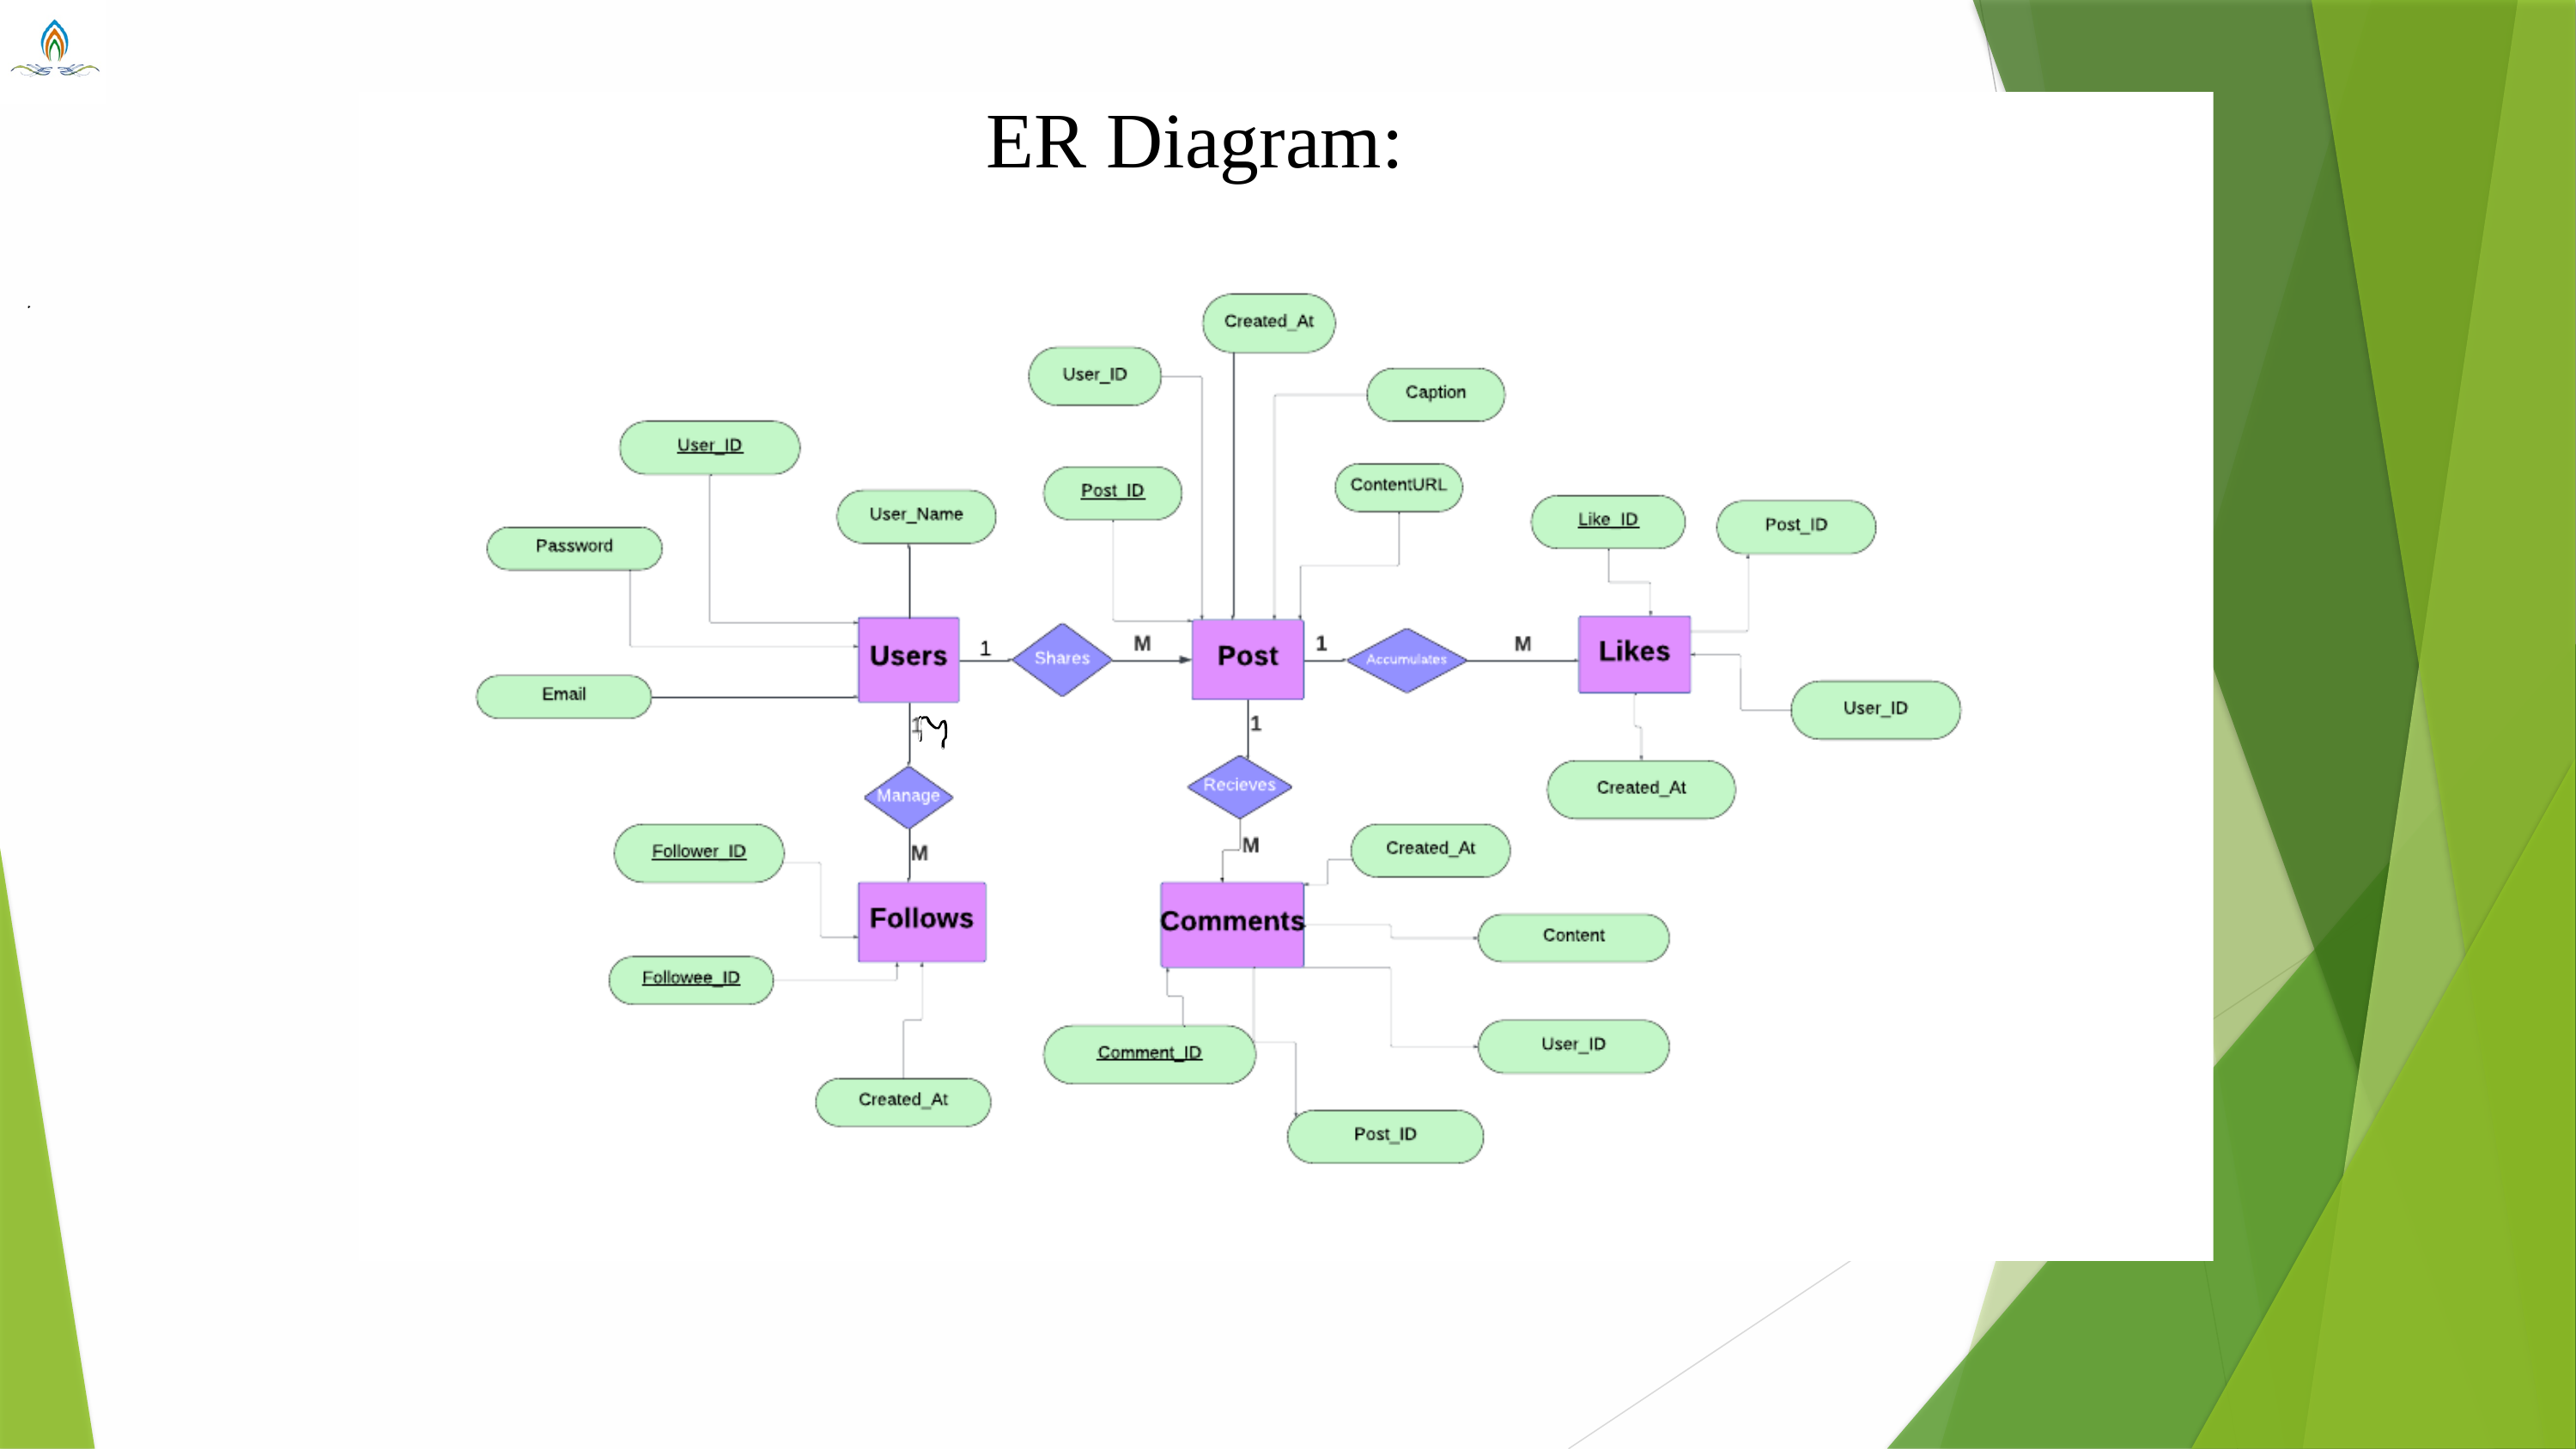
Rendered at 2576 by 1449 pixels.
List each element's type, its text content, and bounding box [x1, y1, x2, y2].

text_box ER Diagram: [848, 73, 1541, 185]
text_box [0, 0, 106, 104]
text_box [913, 710, 953, 755]
text_box [358, 92, 2214, 1261]
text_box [21, 300, 37, 314]
